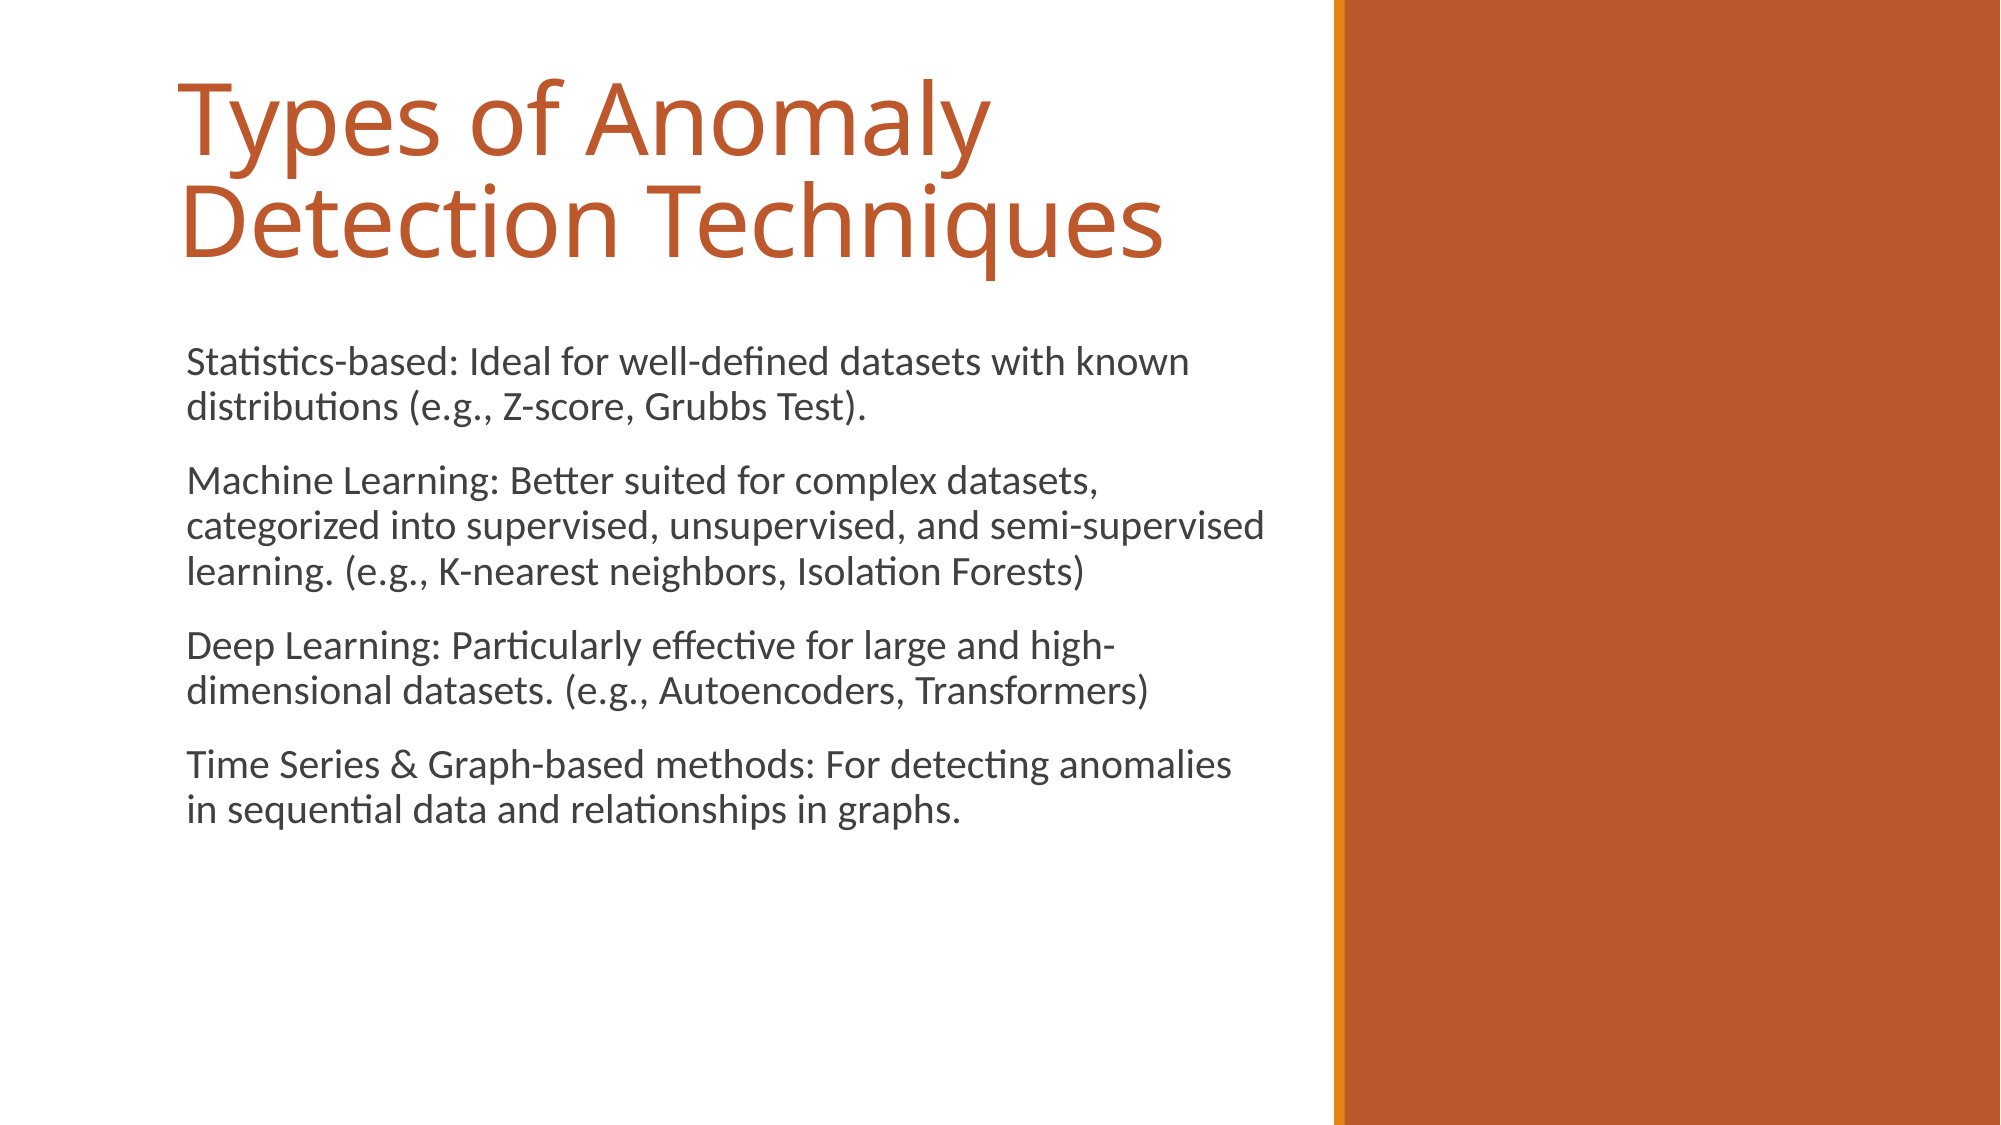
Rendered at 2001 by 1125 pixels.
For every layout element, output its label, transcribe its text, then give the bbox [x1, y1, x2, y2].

list Statistics-based: Ideal for well-defined datasets with known distributions (e.g., Z-score, Grubbs Test). Machine Learning: Better suited for complex datasets, categorized into supervised, unsupervised, and semi-supervised learning. (e.g., K-nearest neighbors, Isolation Forests) Deep Learning: Particularly effective for large and high-dimensional datasets. (e.g., Autoencoders, Transformers) Time Series & Graph-based methods: For detecting anomalies in sequential data and relationships in graphs. [171, 332, 1270, 963]
text_box [0, 0, 1333, 1125]
text_box [1346, 0, 2000, 1125]
text_box [1333, 0, 1346, 1125]
title Types of Anomaly Detection Techniques [162, 47, 1270, 285]
